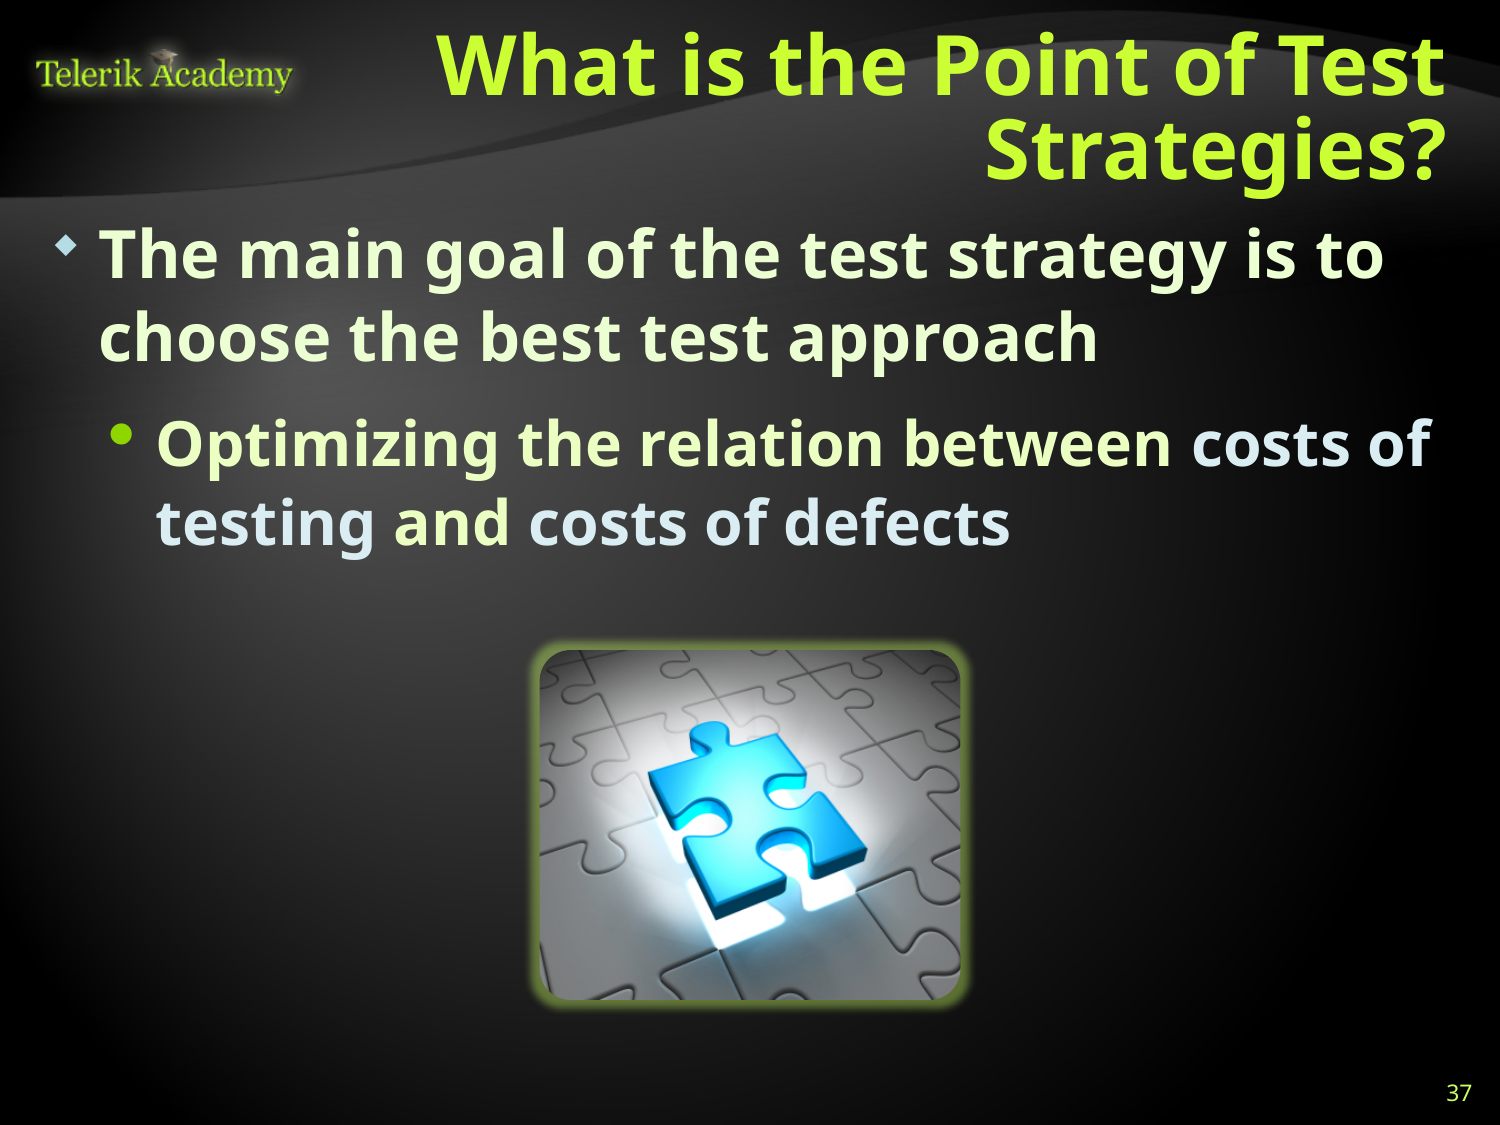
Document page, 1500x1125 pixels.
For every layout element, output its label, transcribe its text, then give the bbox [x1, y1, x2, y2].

list The main goal of the test strategy is to choose the best test approach Optimizing the relation between costs of testing and costs of defects [37, 200, 1463, 1088]
title What is the Point of Test Strategies? [300, 37, 1463, 188]
picture [0, 0, 1500, 1125]
slide_number 37 [1412, 1074, 1488, 1113]
